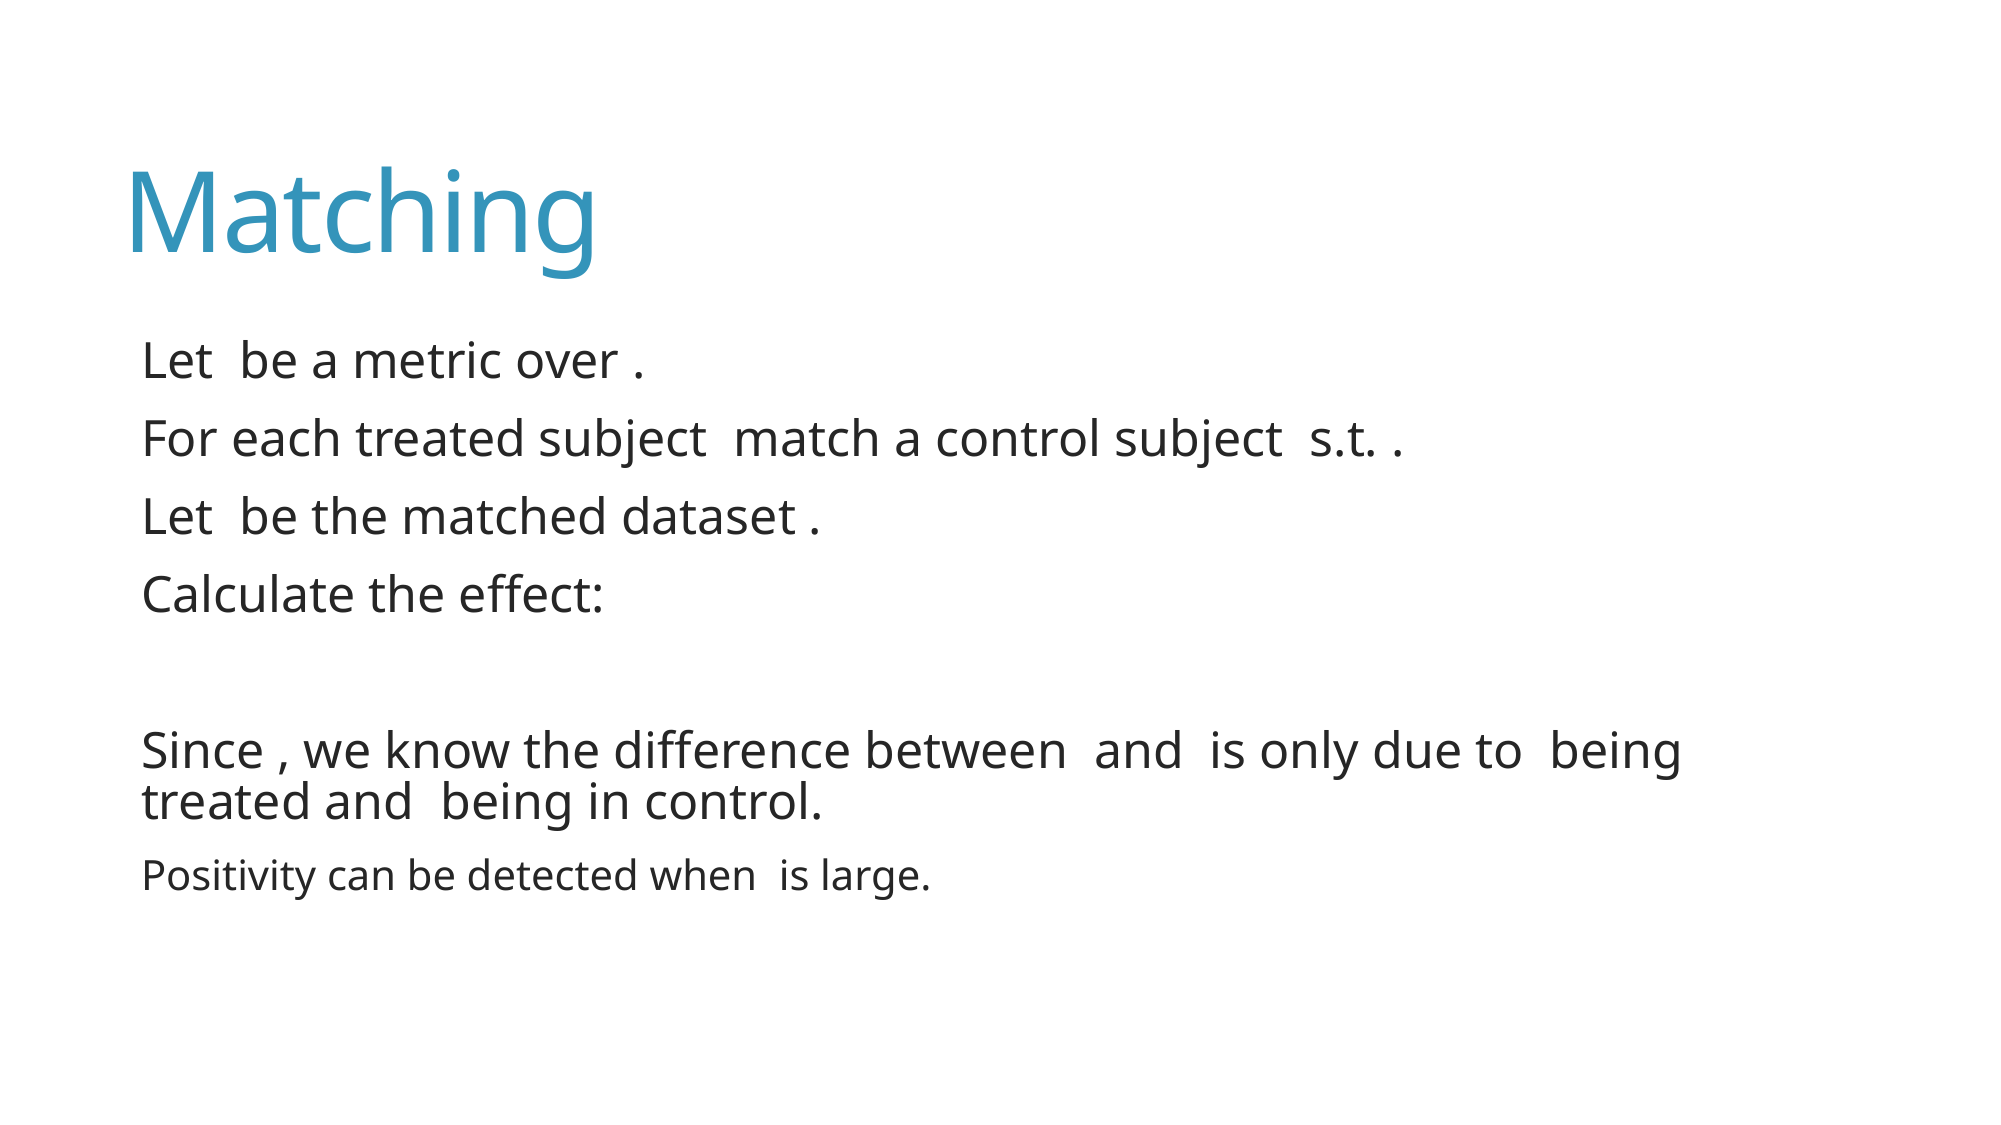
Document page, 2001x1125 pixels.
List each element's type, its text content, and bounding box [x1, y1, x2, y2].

title Matching [107, 81, 1875, 354]
